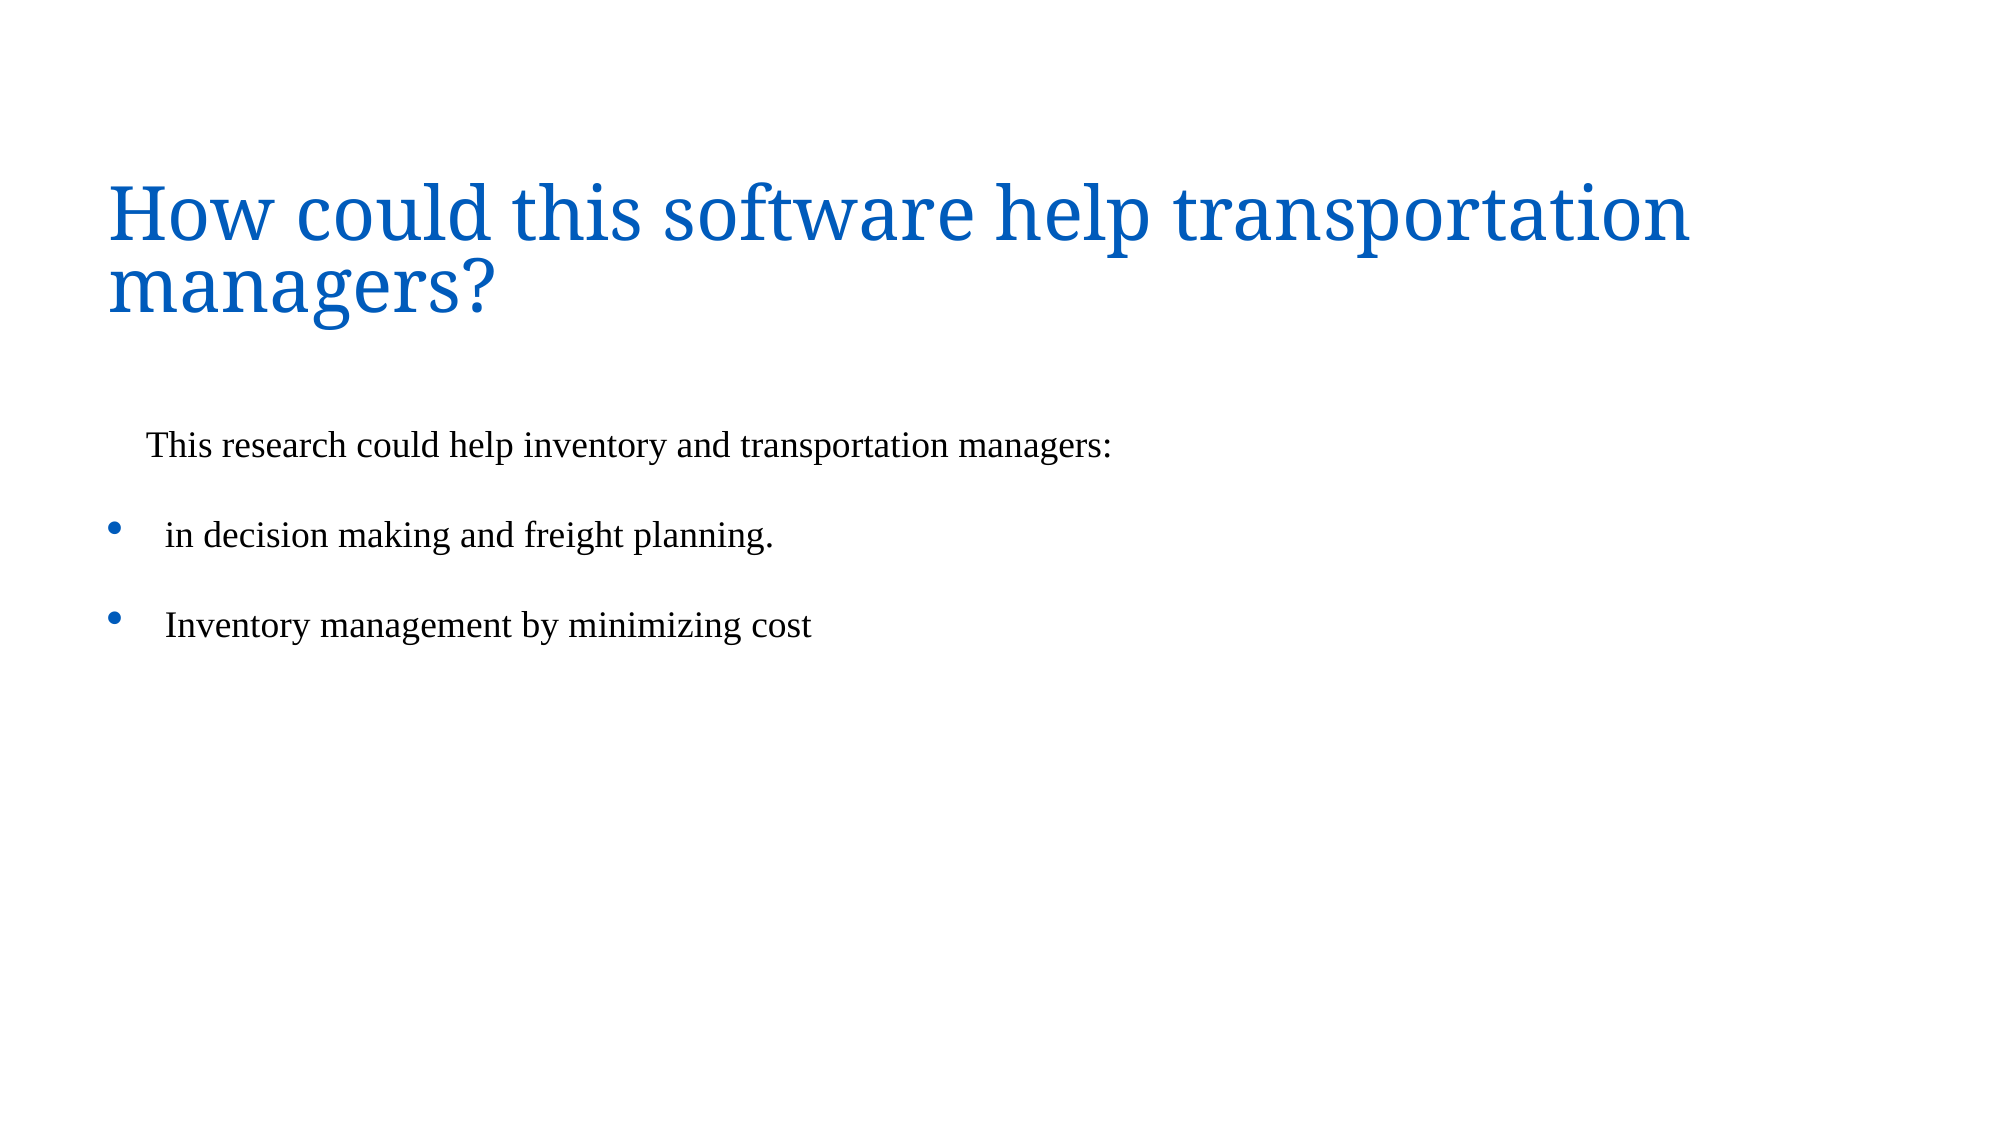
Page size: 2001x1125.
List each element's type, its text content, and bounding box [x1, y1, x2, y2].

list This research could help inventory and transportation managers: in decision making and freight planning. Inventory management by minimizing cost [93, 367, 1802, 822]
title How could this software help transportation managers? [93, 216, 1987, 335]
